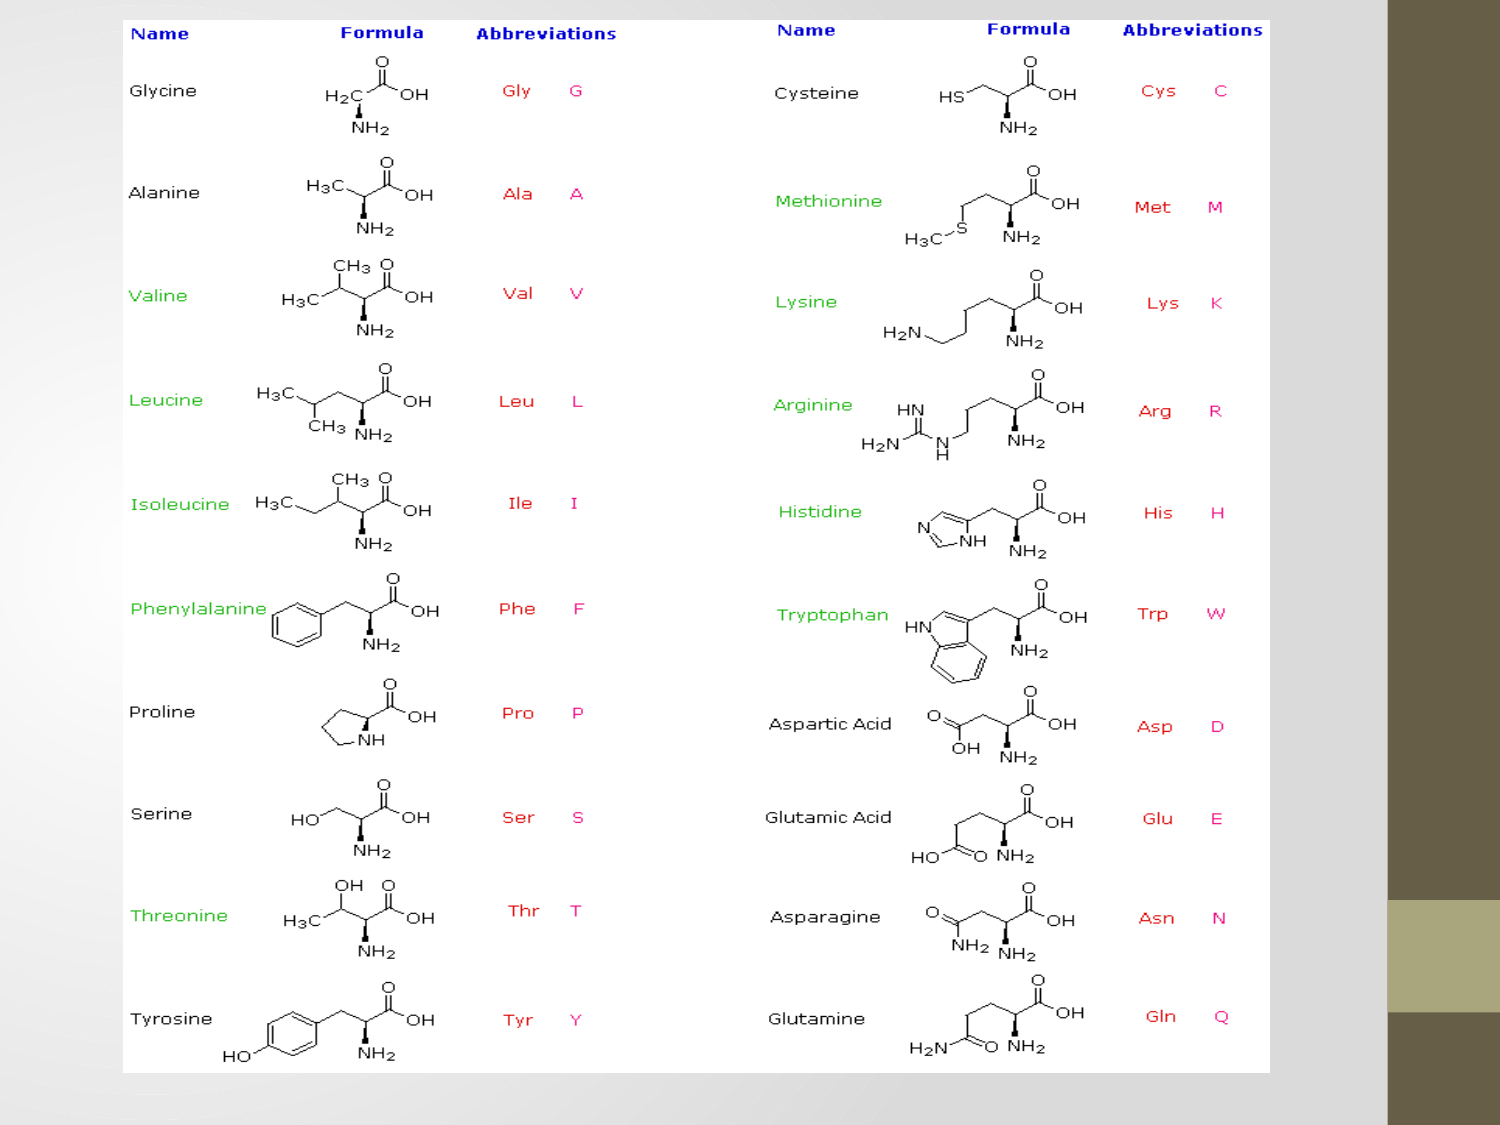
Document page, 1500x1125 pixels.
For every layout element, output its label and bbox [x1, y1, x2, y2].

picture [123, 19, 1271, 1074]
